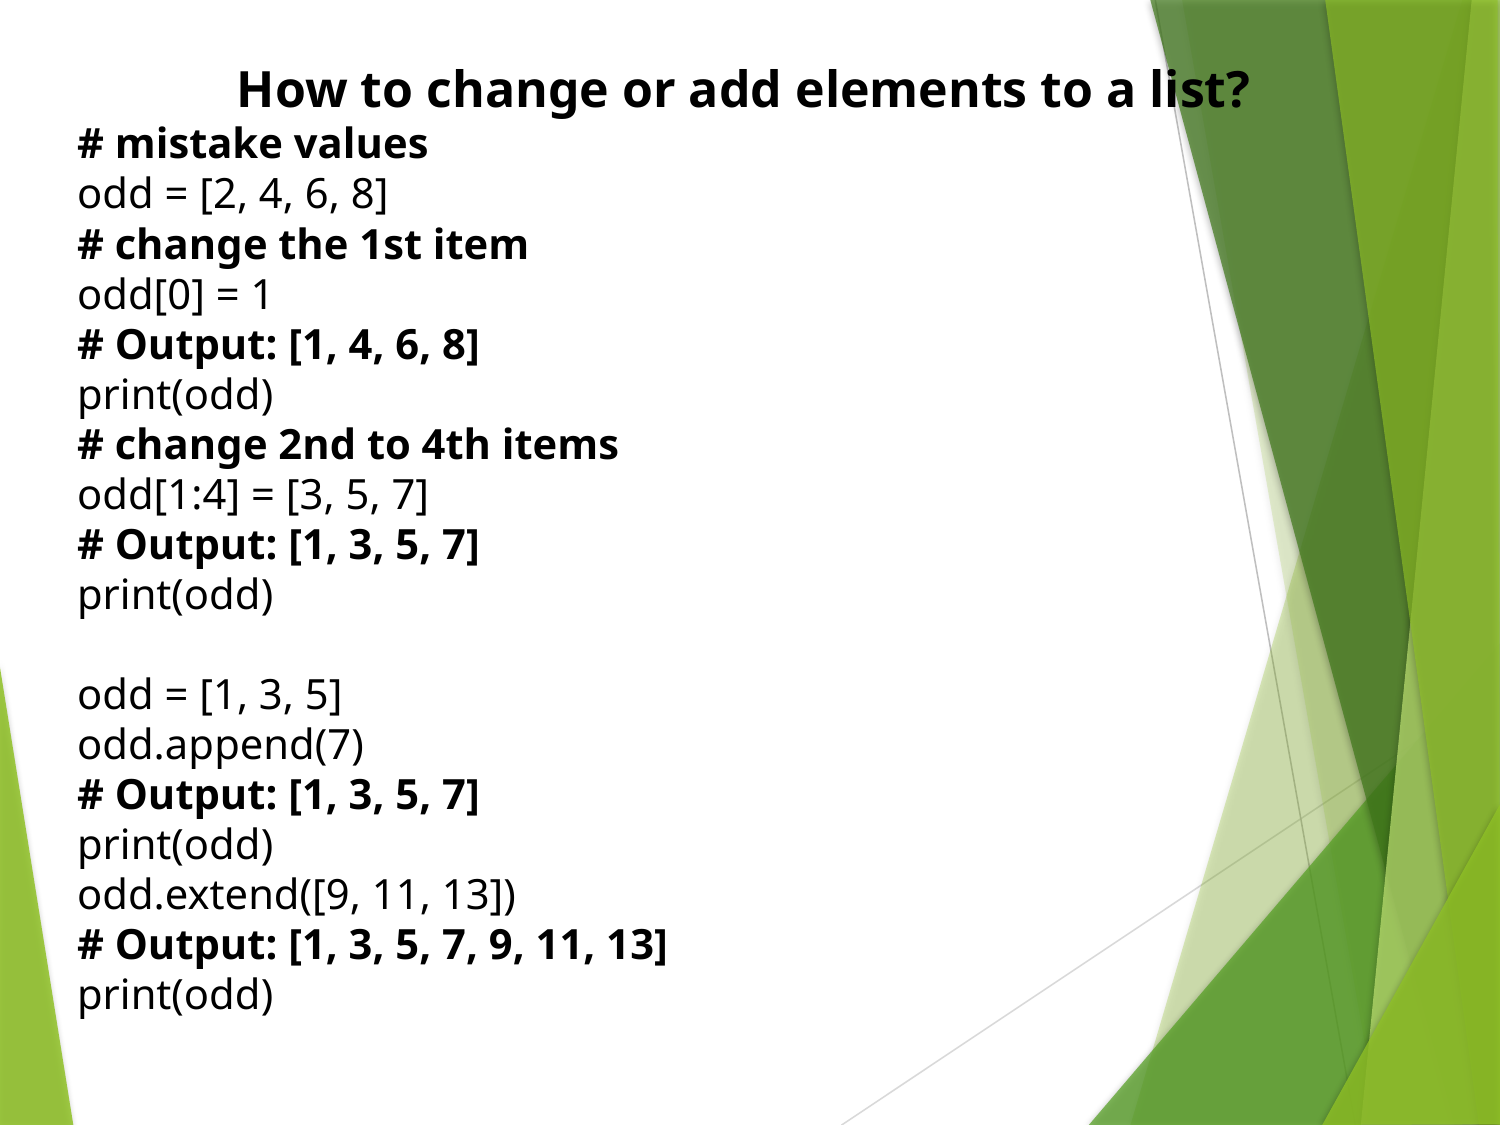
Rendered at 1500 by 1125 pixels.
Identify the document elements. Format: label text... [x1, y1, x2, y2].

text_box How to change or add elements to a list? # mistake values odd = [2, 4, 6, 8] # change the 1st item odd[0] = 1 # Output: [1, 4, 6, 8] print(odd) # change 2nd to 4th items odd[1:4] = [3, 5, 7] # Output: [1, 3, 5, 7] print(odd) odd = [1, 3, 5] odd.append(7) # Output: [1, 3, 5, 7] print(odd) odd.extend([9, 11, 13]) # Output: [1, 3, 5, 7, 9, 11, 13] print(odd) [62, 49, 1425, 1071]
